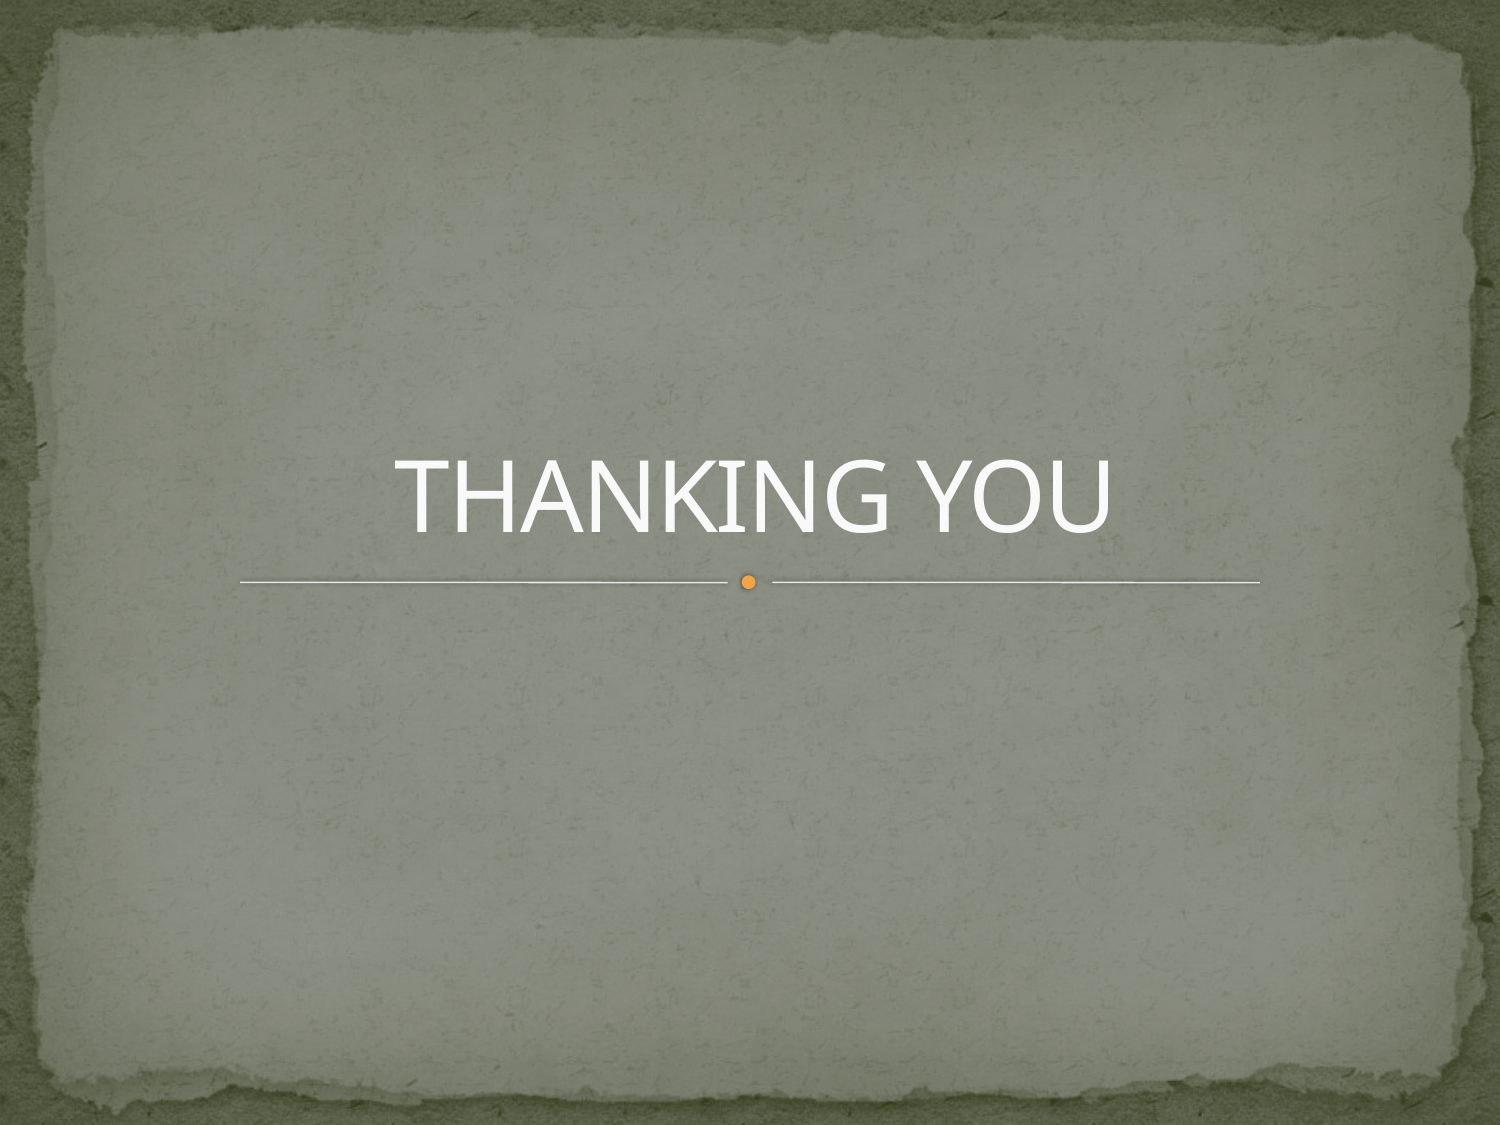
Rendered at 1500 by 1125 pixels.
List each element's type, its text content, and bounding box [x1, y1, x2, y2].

title THANKING YOU [74, 235, 1438, 561]
